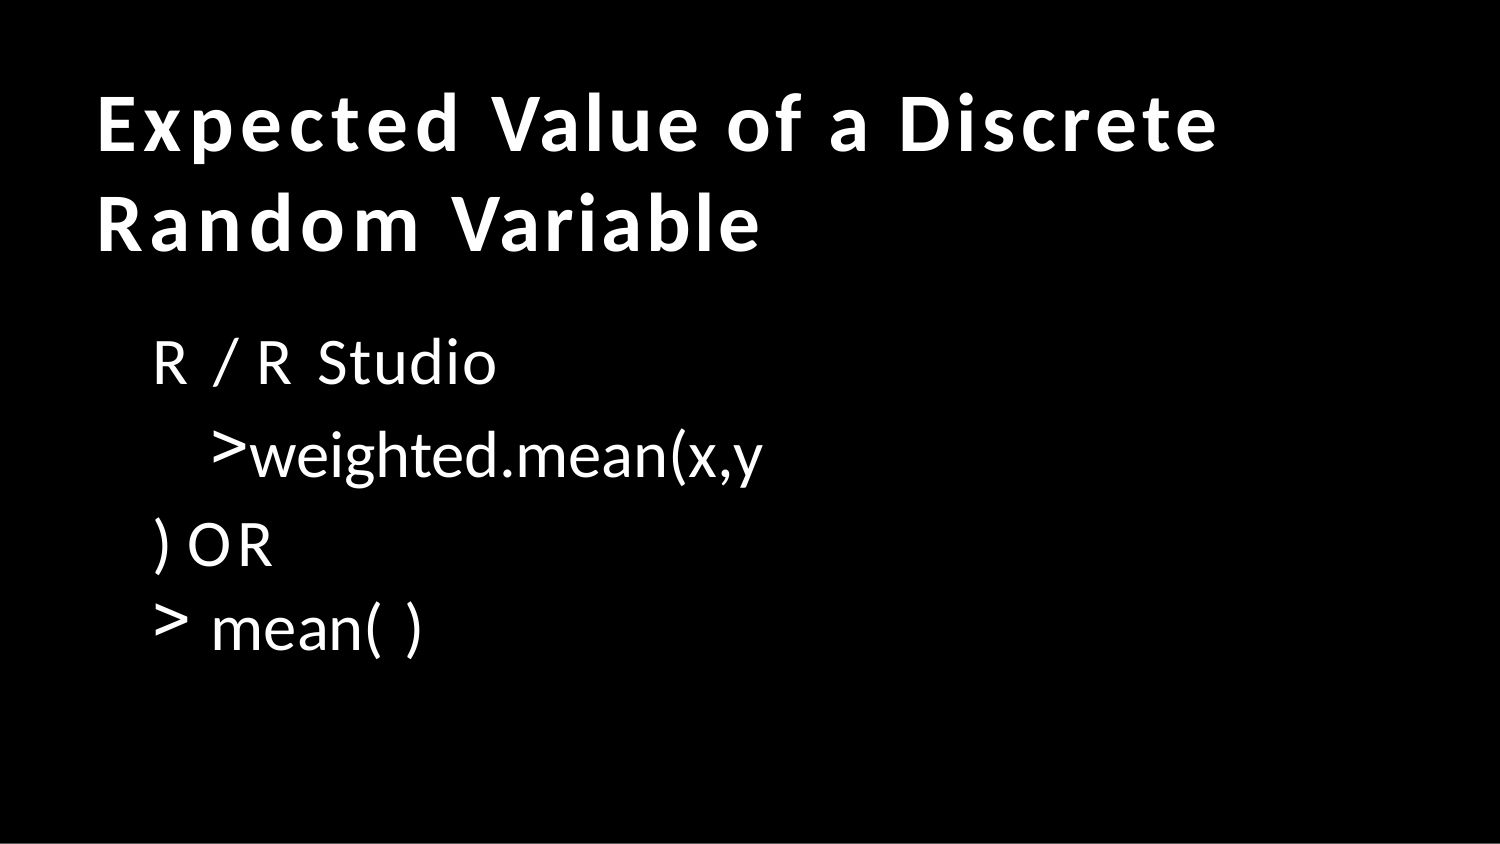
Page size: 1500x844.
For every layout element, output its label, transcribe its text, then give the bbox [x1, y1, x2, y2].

text_box R / R Studio weighted.mean(x,y) OR mean( ) [149, 308, 768, 664]
title Expected Value of a Discrete Random Variable [94, 66, 1244, 268]
